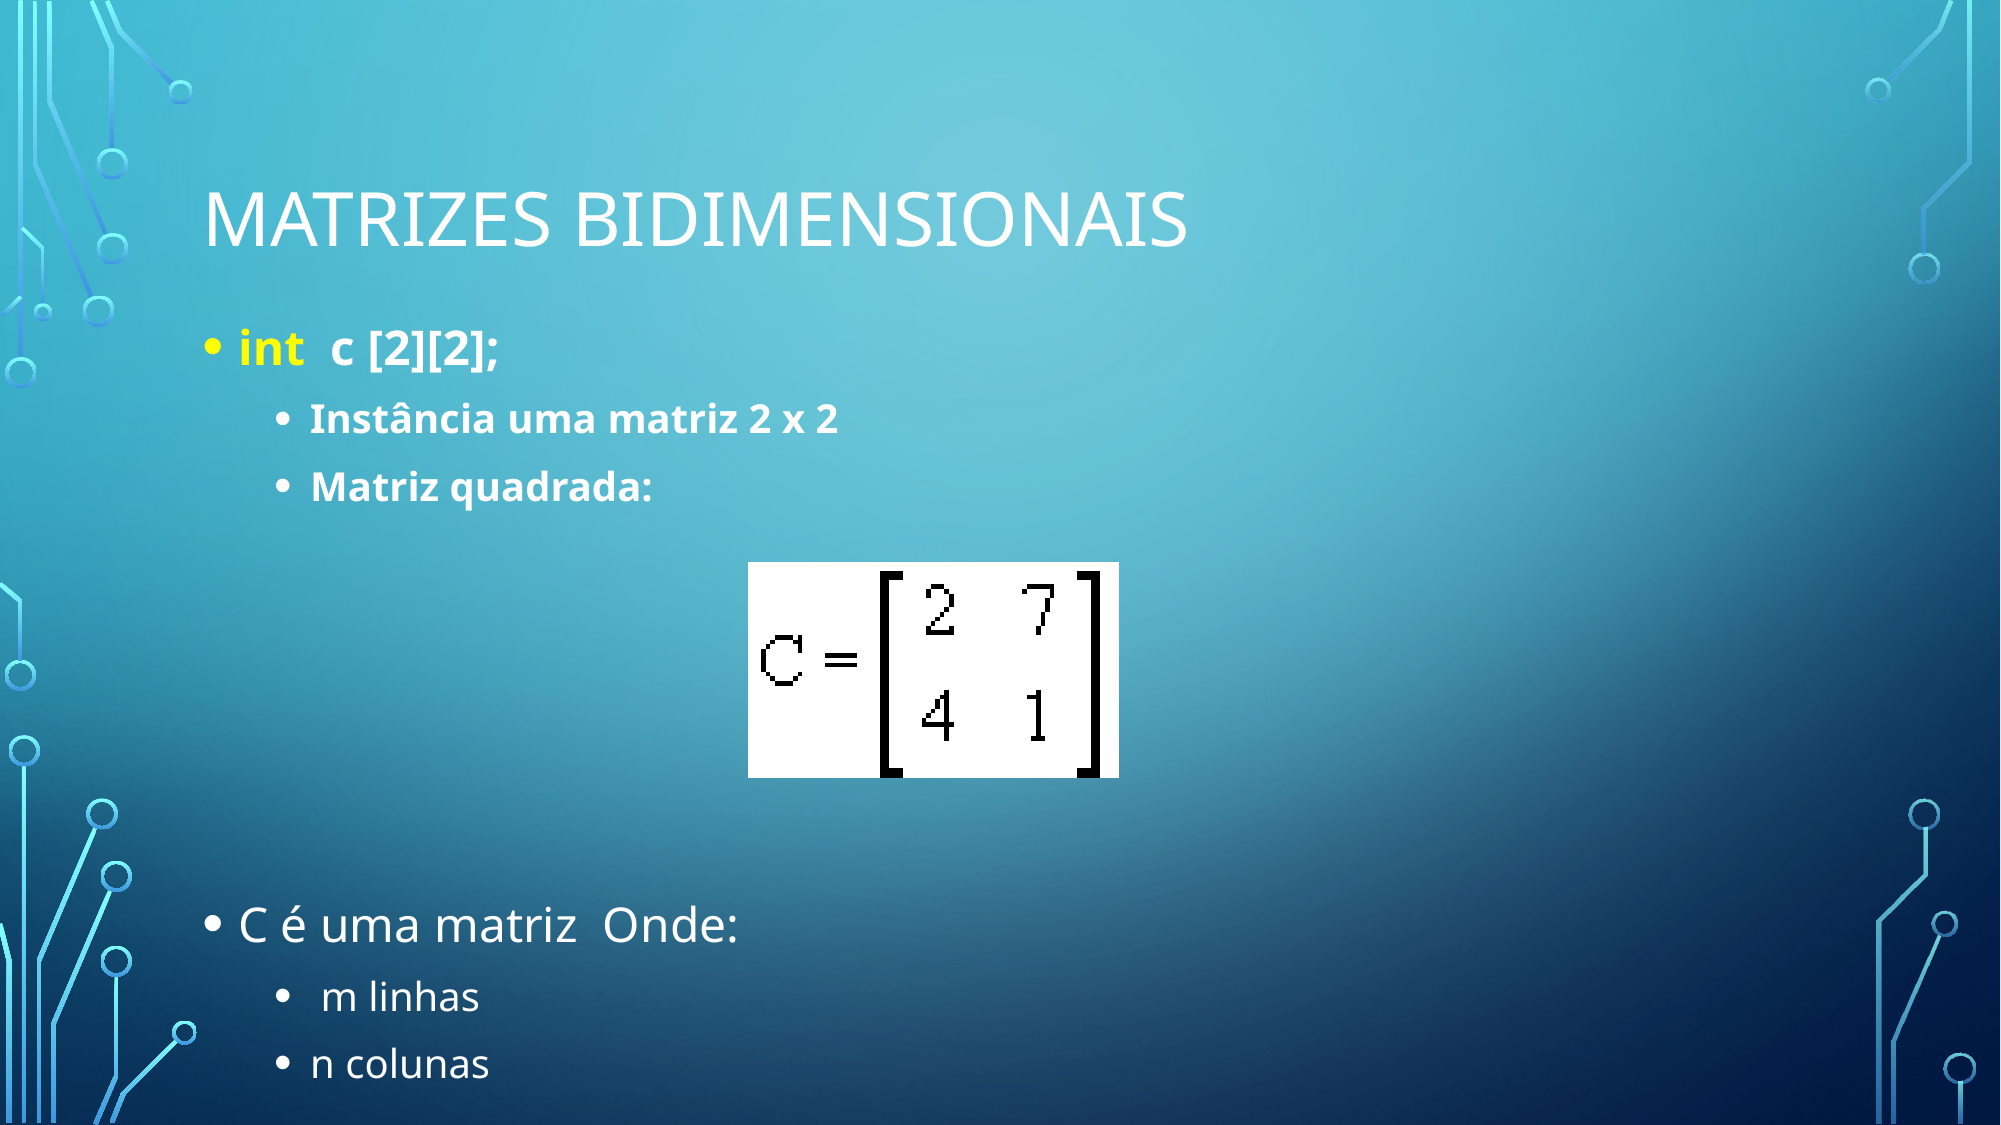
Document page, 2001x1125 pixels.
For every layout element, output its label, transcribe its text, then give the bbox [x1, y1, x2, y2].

picture [747, 562, 1119, 778]
title Matrizes bidimensionais [187, 101, 1813, 344]
